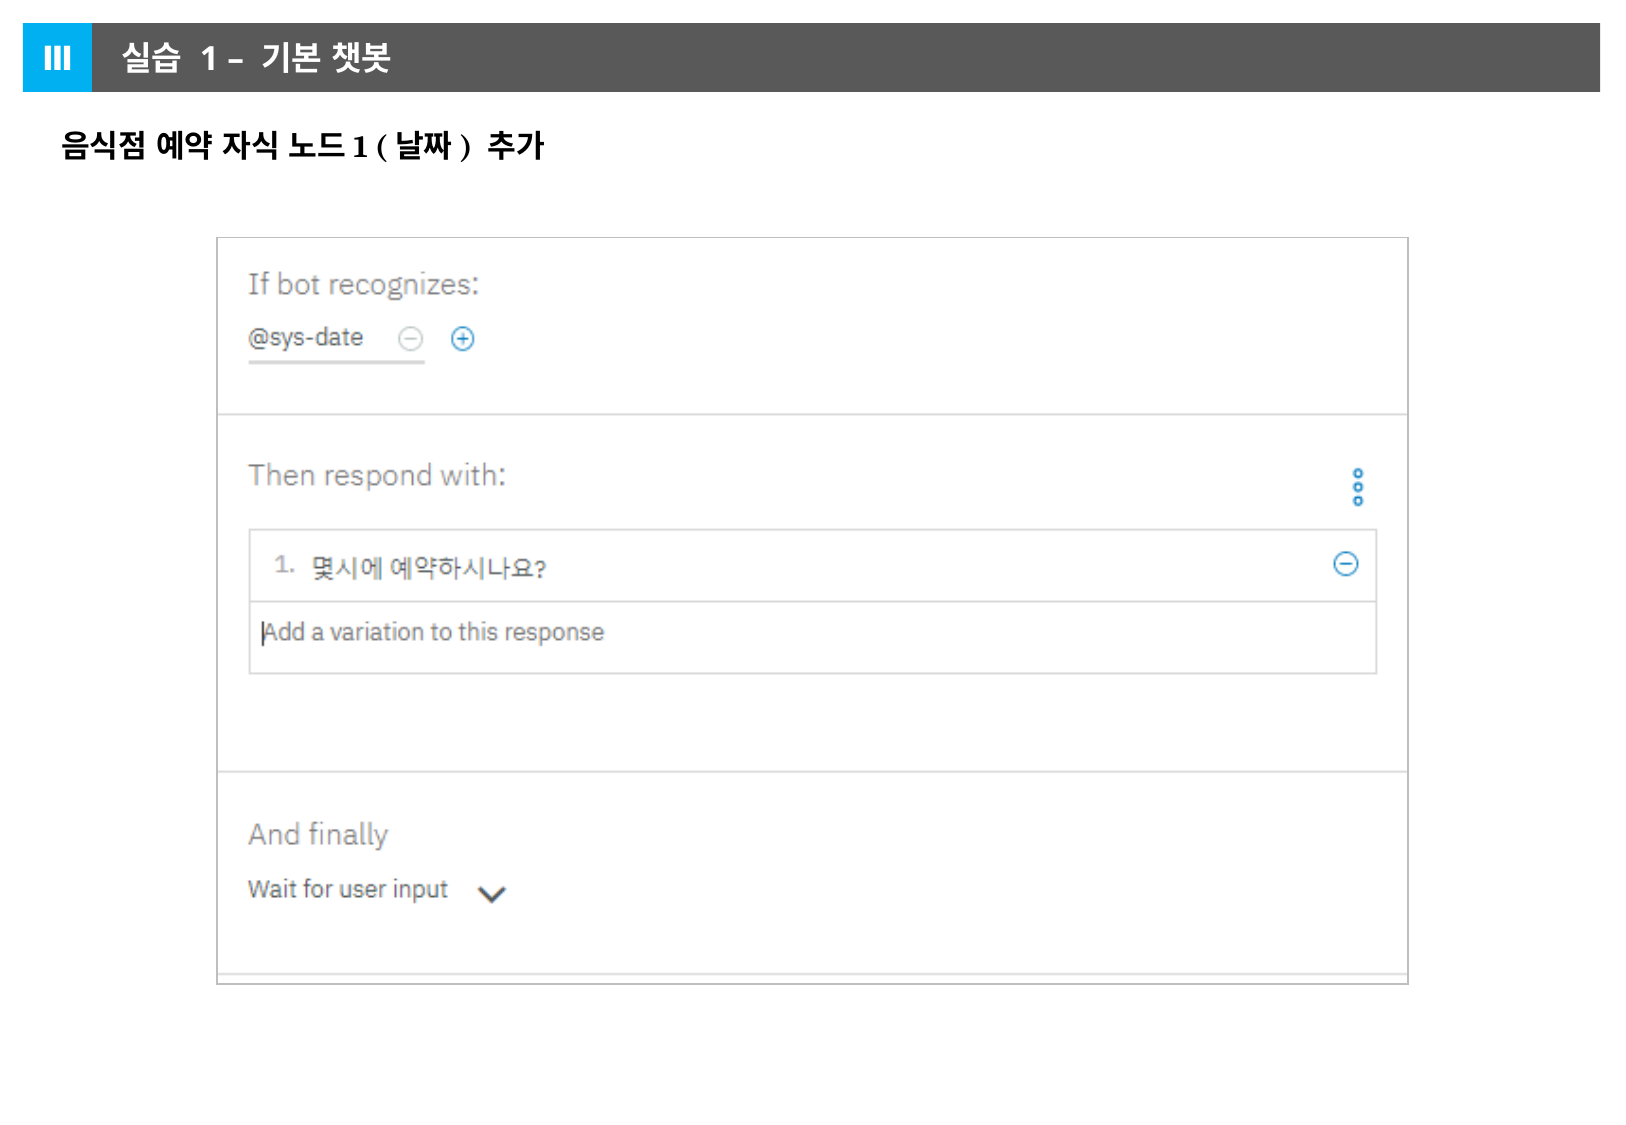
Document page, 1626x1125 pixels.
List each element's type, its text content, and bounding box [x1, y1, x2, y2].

picture [217, 237, 1408, 984]
text_box Ⅲ [21, 21, 91, 94]
text_box 실습 1 – 기본 챗봇 [90, 21, 1602, 94]
text_box 음식점 예약 자식 노드1 (날짜) 추가 [46, 111, 1582, 232]
